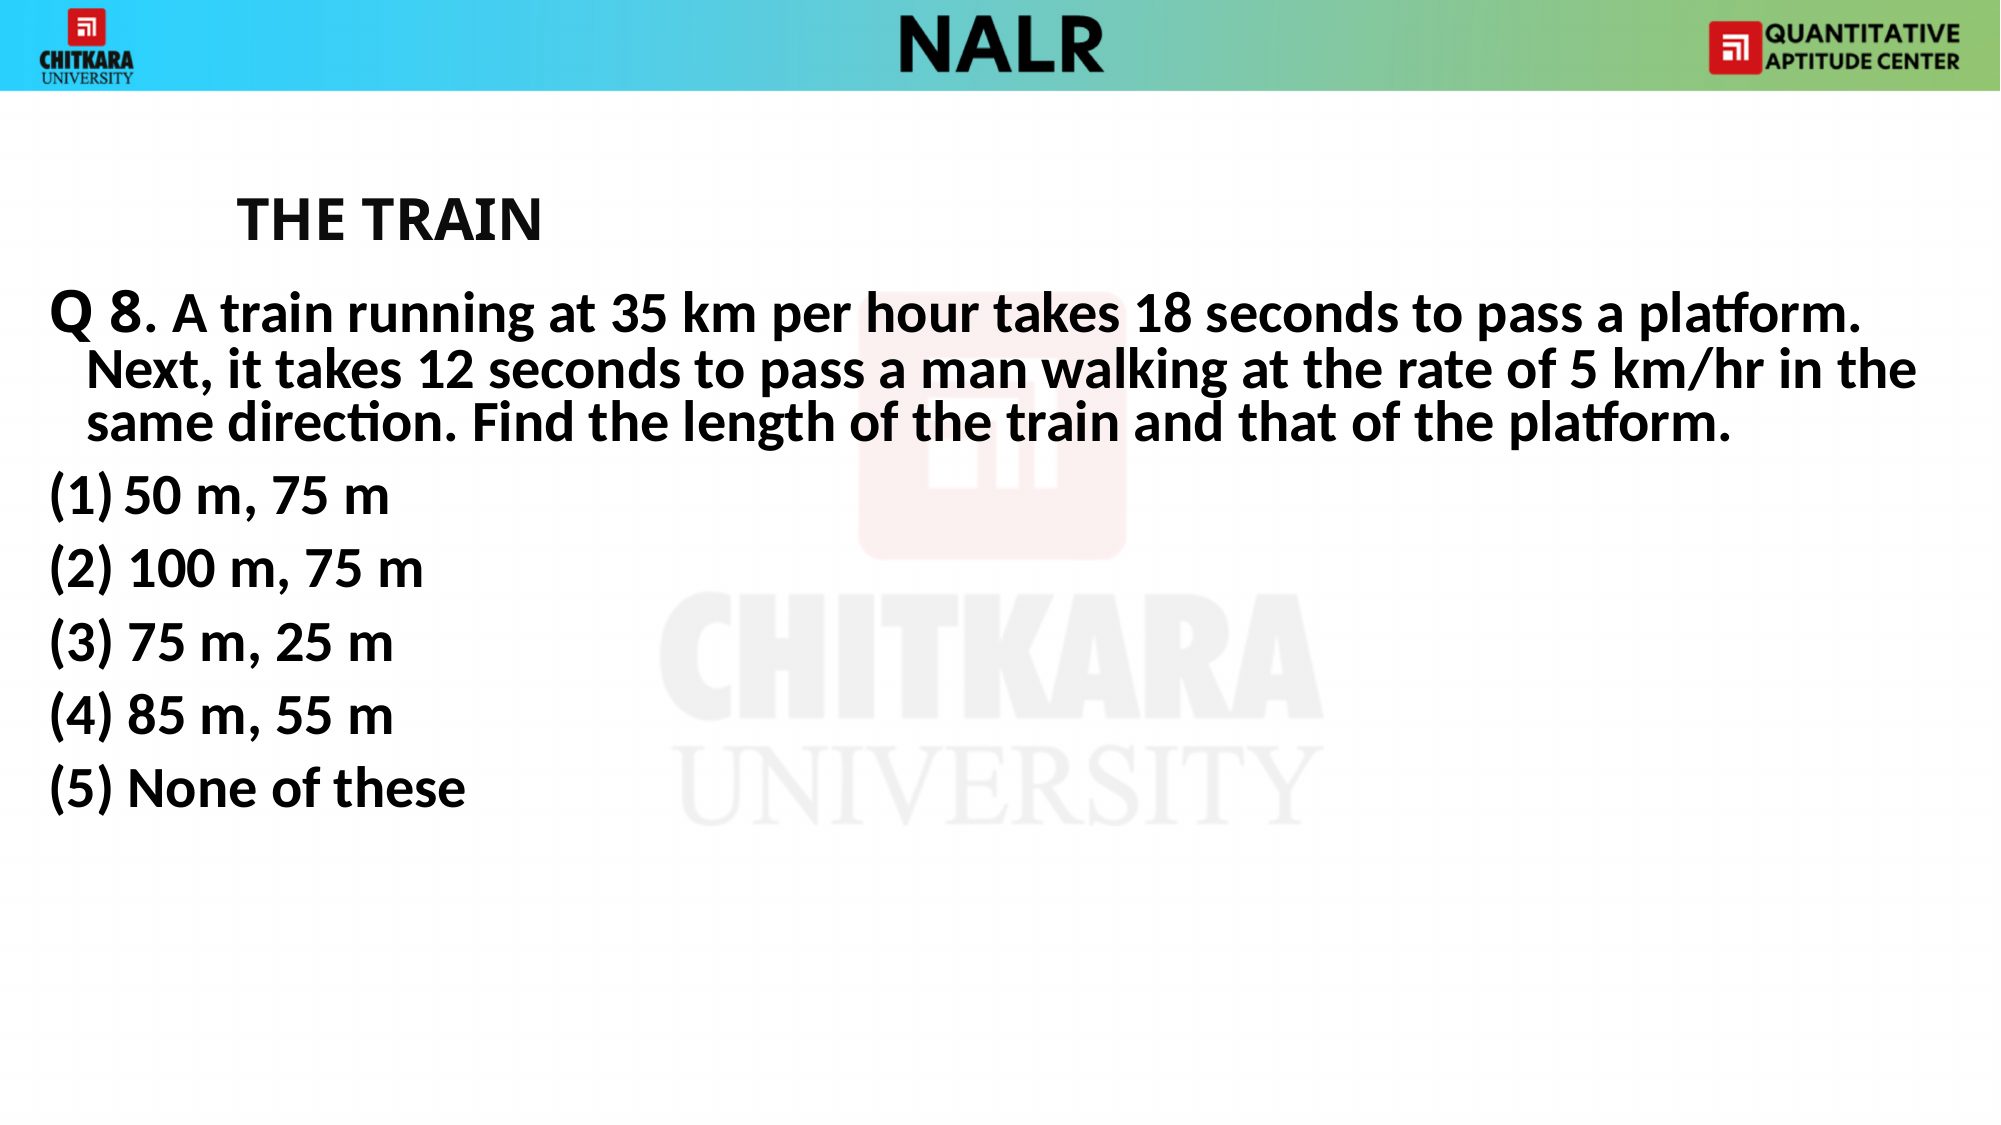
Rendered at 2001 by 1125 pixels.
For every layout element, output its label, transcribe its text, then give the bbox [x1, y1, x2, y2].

title [41, 31, 1959, 142]
list THE TRAIN Q 8. A train running at 35 km per hour takes 18 seconds to pass a platform. Next, it takes 12 seconds to pass a man walking at the rate of 5 km/hr in the same direction. Find the length of the train and that of the platform. 50 m, 75 m (2) 100 m, 75 m (3) 75 m, 25 m (4) 85 m, 55 m (5) None of these [33, 175, 1959, 1053]
picture [0, 0, 2000, 1125]
